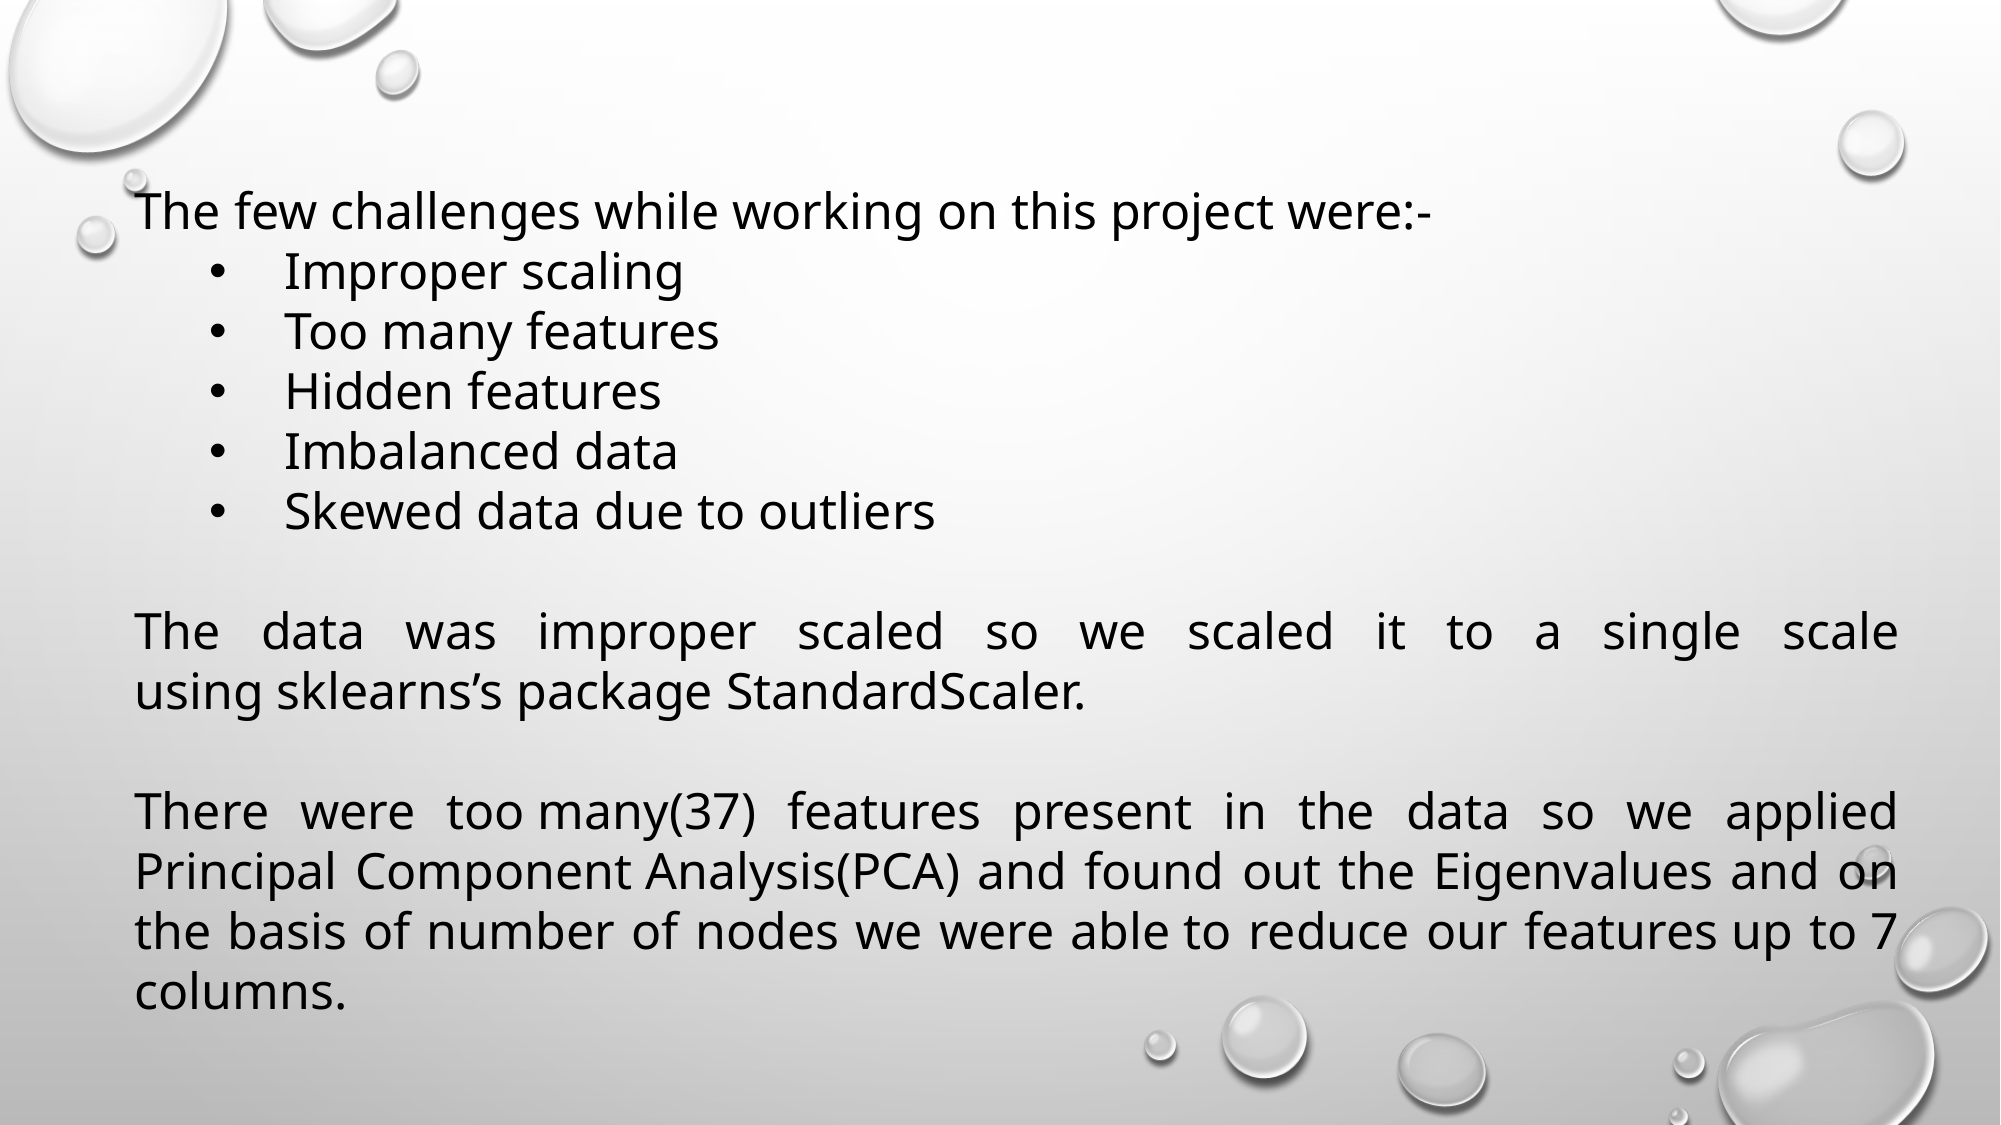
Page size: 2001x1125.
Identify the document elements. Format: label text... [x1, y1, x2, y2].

text_box The few challenges while working on this project were:- Improper scaling Too many features Hidden features Imbalanced data Skewed data due to outliers The data was improper scaled so we scaled it to a single scale using sklearns’s package StandardScaler. There were too many(37) features present in the data so we applied Principal Component Analysis(PCA) and found out the Eigenvalues and on the basis of number of nodes we were able to reduce our features up to 7 columns. [119, 172, 1916, 1088]
picture [0, 0, 2000, 1125]
